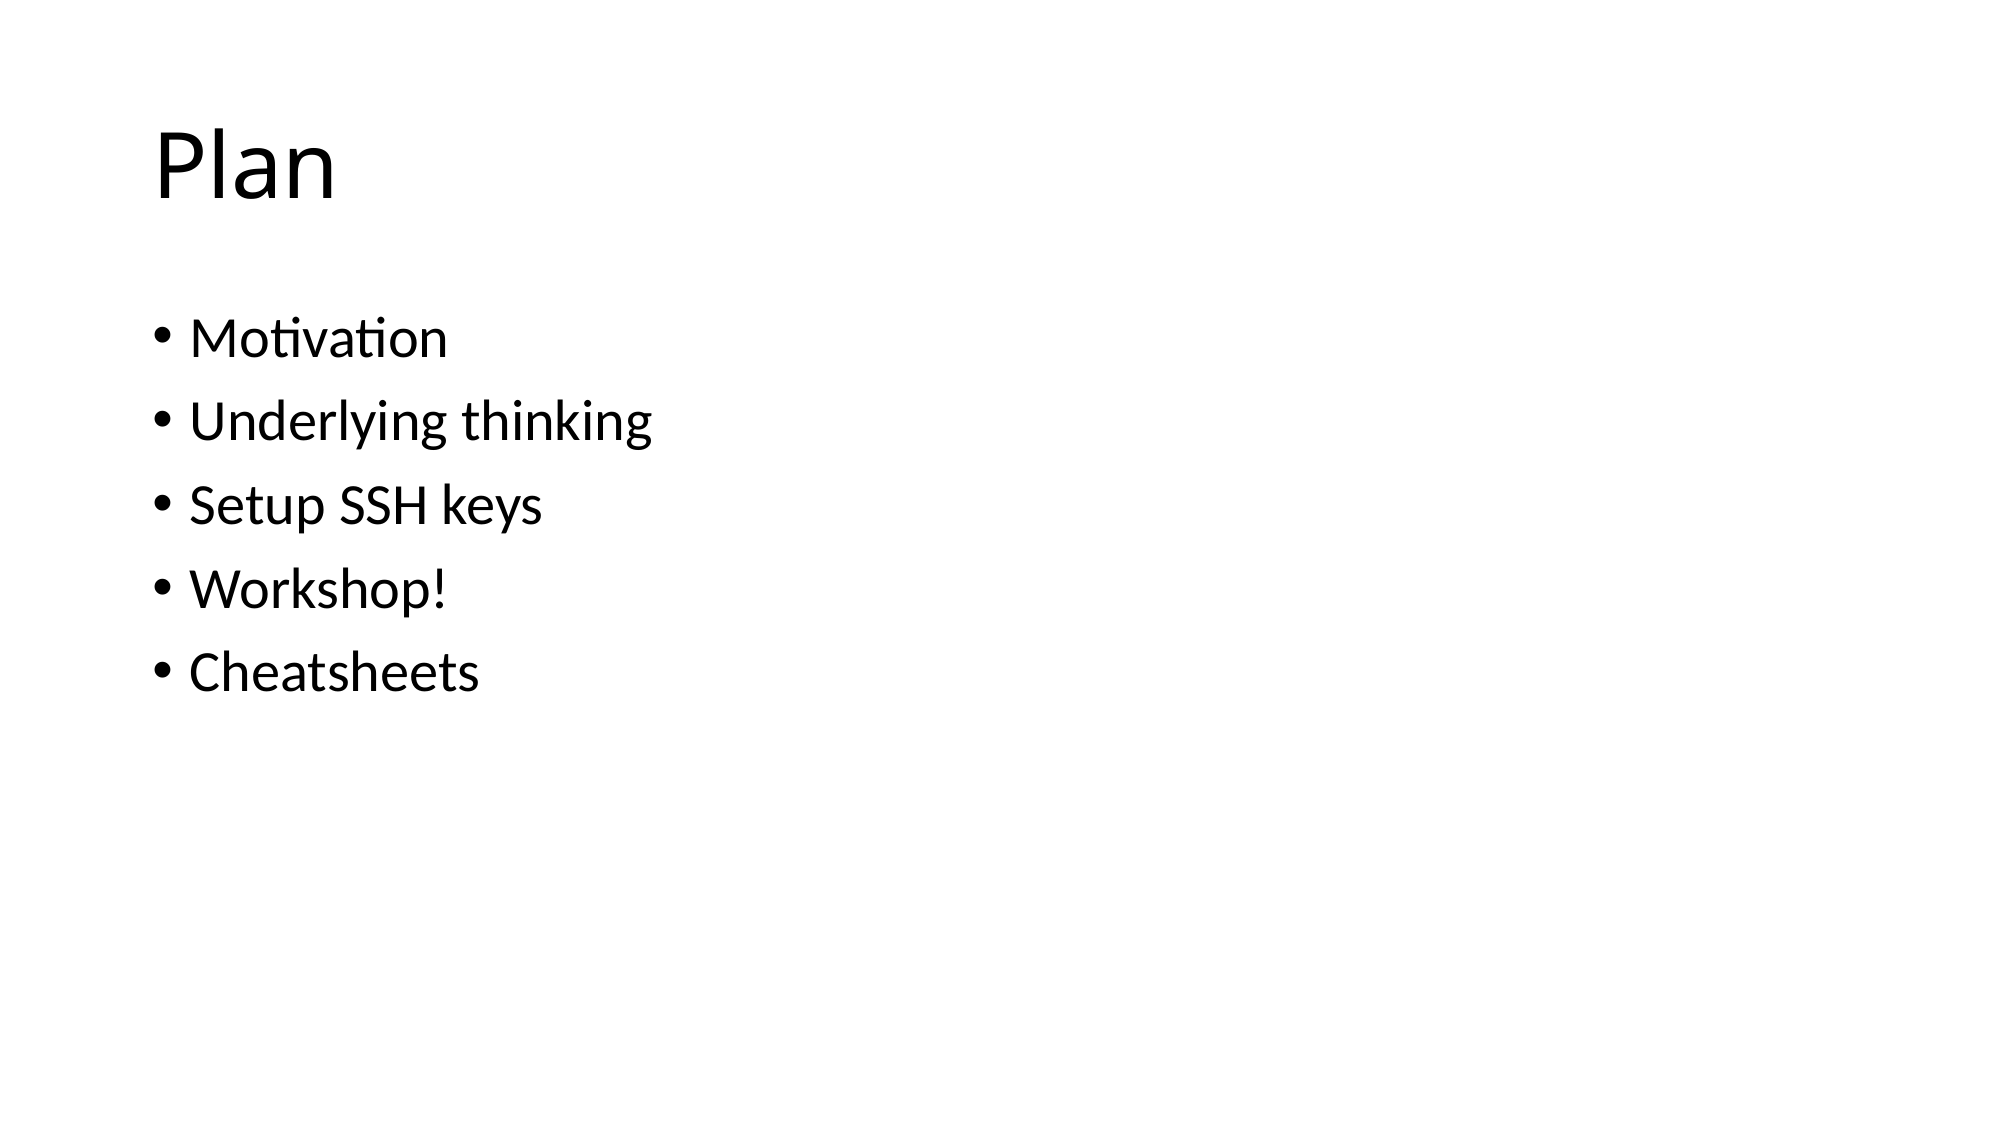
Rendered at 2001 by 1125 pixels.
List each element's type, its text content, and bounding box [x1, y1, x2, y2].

title Plan [137, 59, 1863, 278]
list Motivation Underlying thinking Setup SSH keys Workshop! Cheatsheets [137, 299, 1863, 1014]
